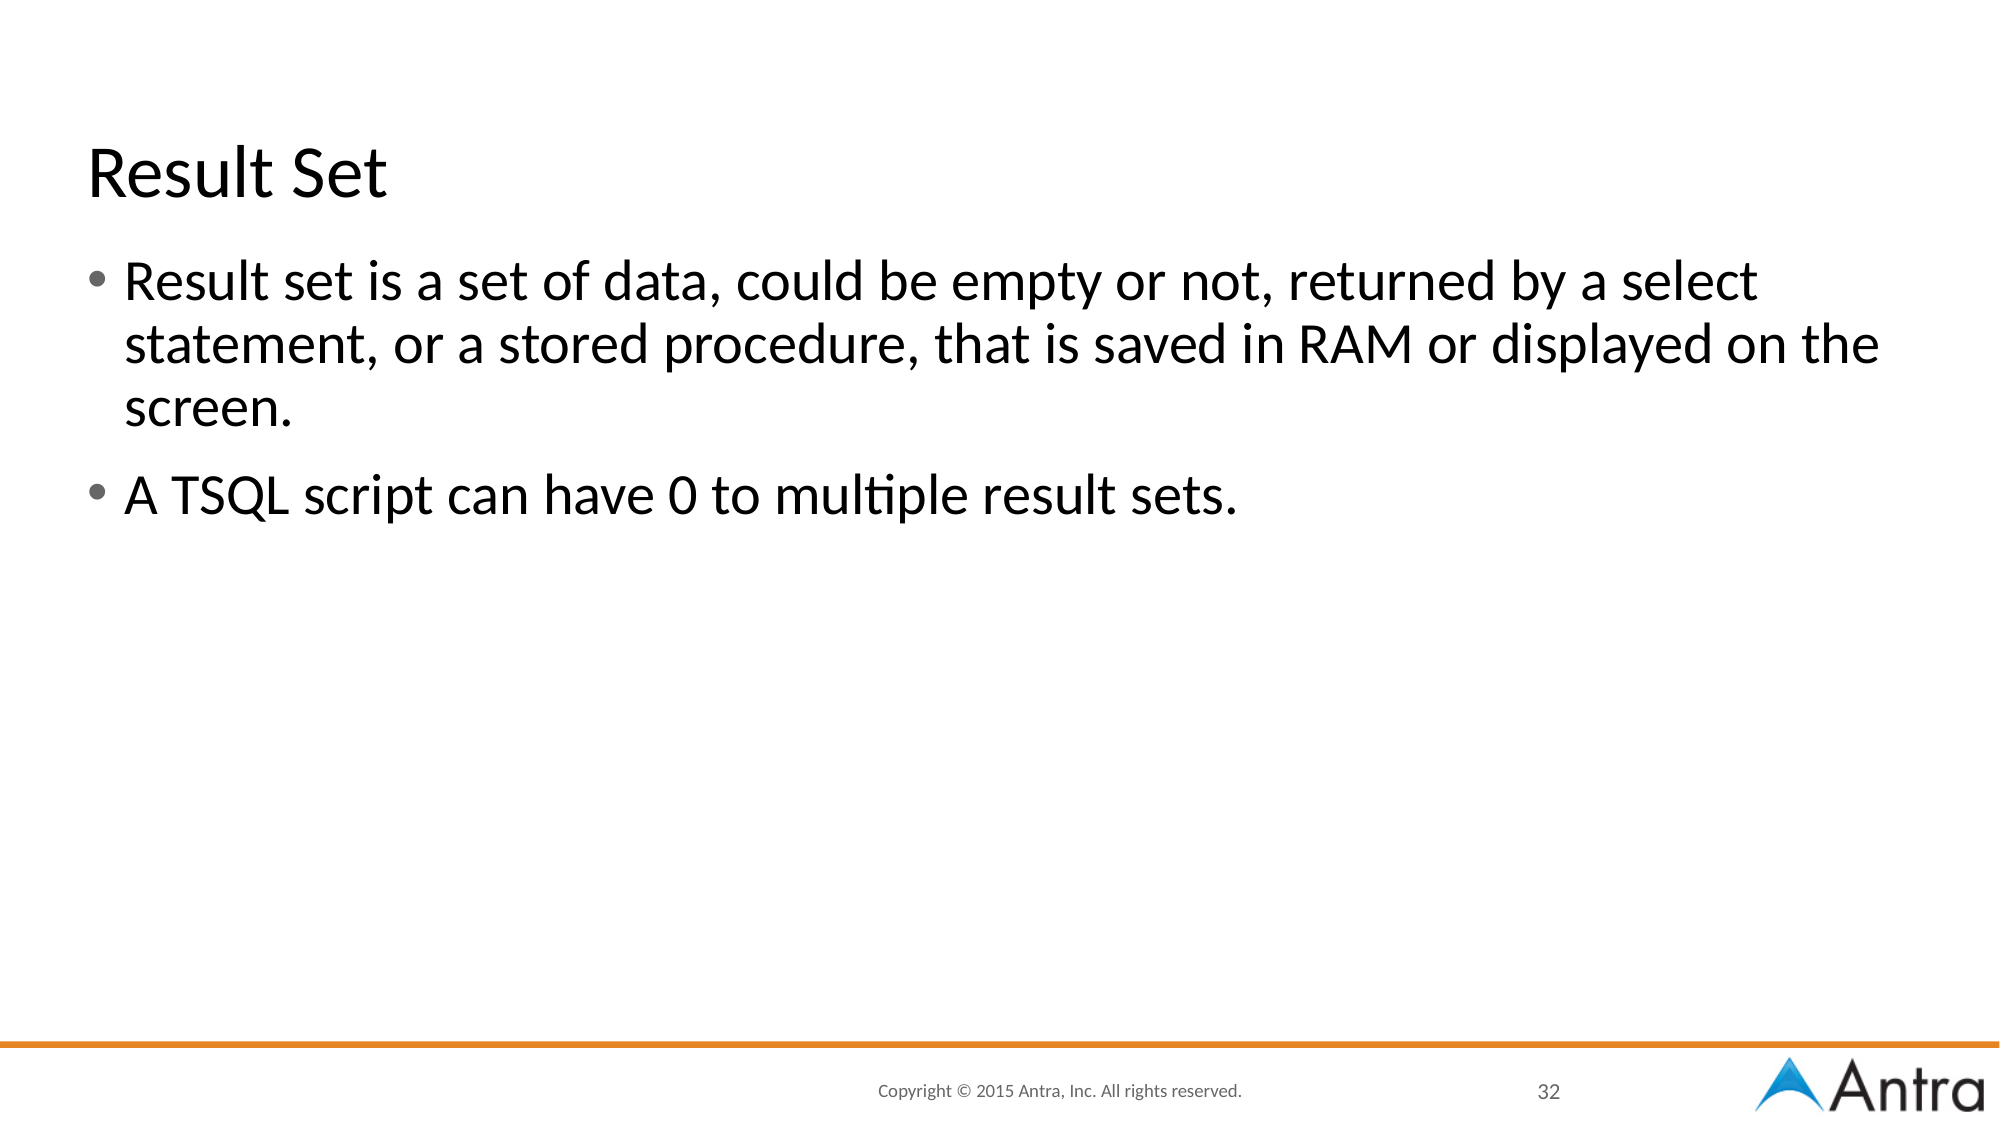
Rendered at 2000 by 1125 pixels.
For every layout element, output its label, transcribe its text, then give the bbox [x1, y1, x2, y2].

slide_number 32 [1498, 1075, 1561, 1106]
picture [1744, 1048, 1994, 1122]
title Result Set [87, 66, 1913, 213]
list Result set is a set of data, could be empty or not, returned by a select statement, or a stored procedure, that is saved in RAM or displayed on the screen. A TSQL script can have 0 to multiple result sets. [87, 249, 1913, 975]
